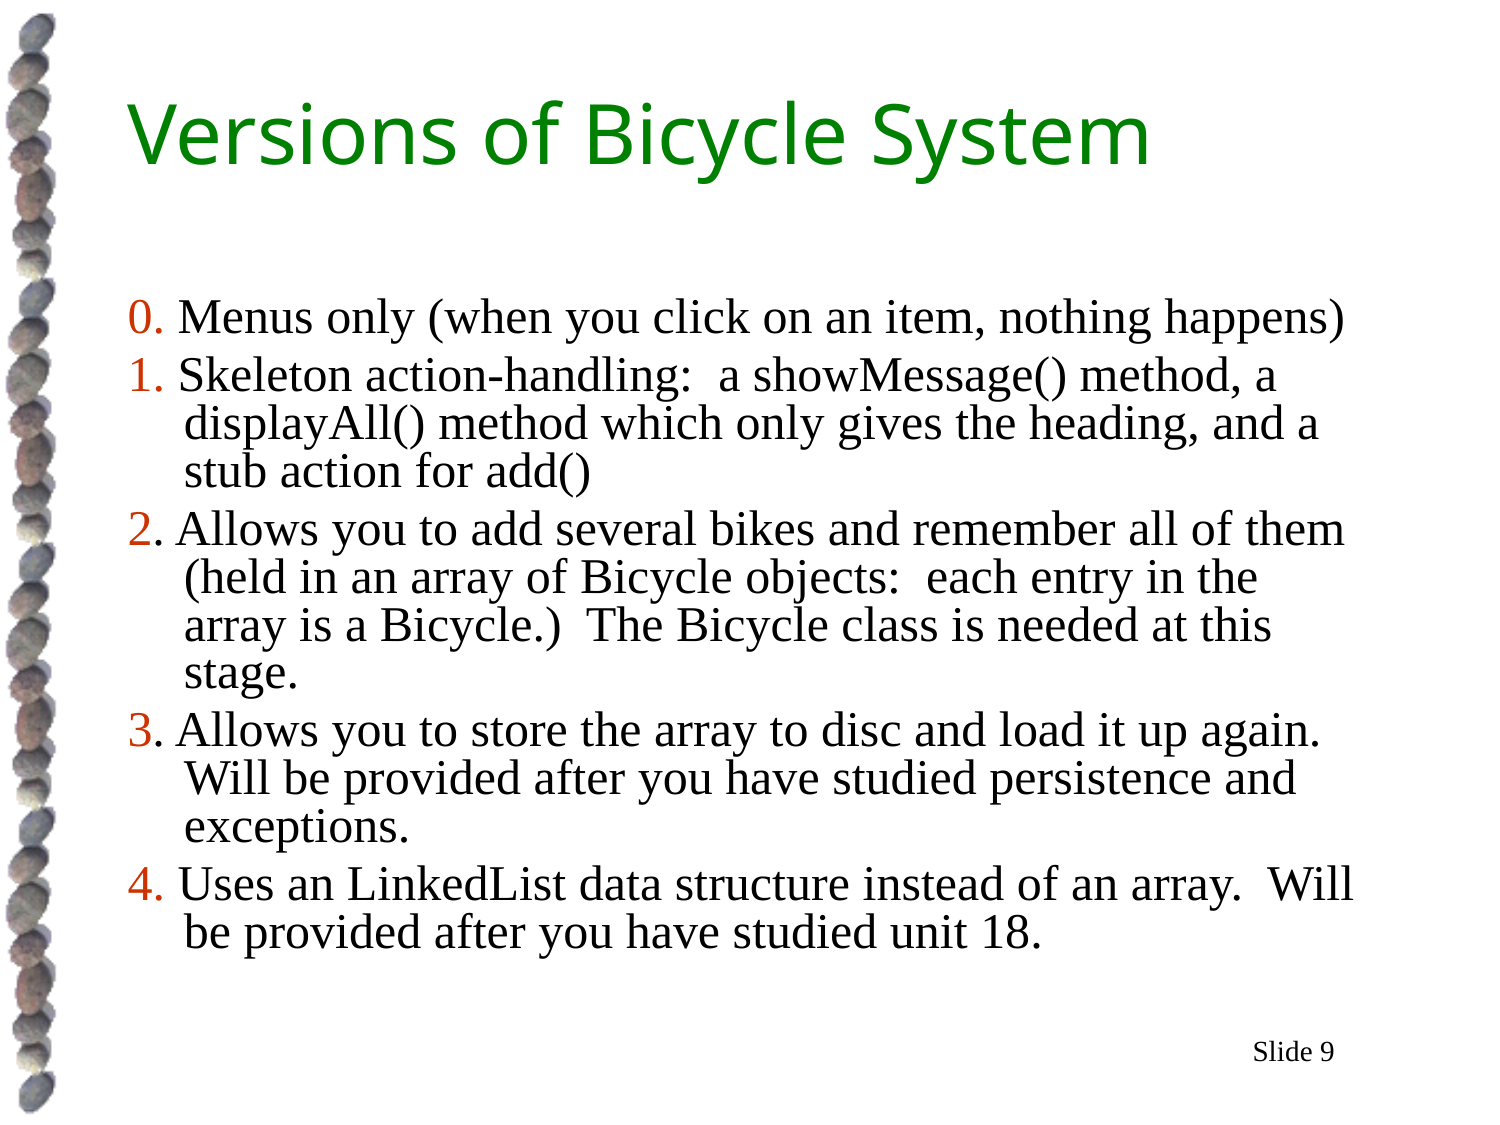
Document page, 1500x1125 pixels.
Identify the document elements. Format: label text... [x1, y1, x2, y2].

slide_number Slide 9 [1037, 1024, 1351, 1101]
title Versions of Bicycle System [112, 75, 1388, 188]
picture [0, 0, 65, 1125]
list 0. Menus only (when you click on an item, nothing happens) 1. Skeleton action-handling: a showMessage() method, a displayAll() method which only gives the heading, and a stub action for add() 2. Allows you to add several bikes and remember all of them (held in an array of Bicycle objects: each entry in the array is a Bicycle.) The Bicycle class is needed at this stage. 3. Allows you to store the array to disc and load it up again. Will be provided after you have studied persistence and exceptions. 4. Uses an LinkedList data structure instead of an array. Will be provided after you have studied unit 18. [112, 287, 1388, 963]
